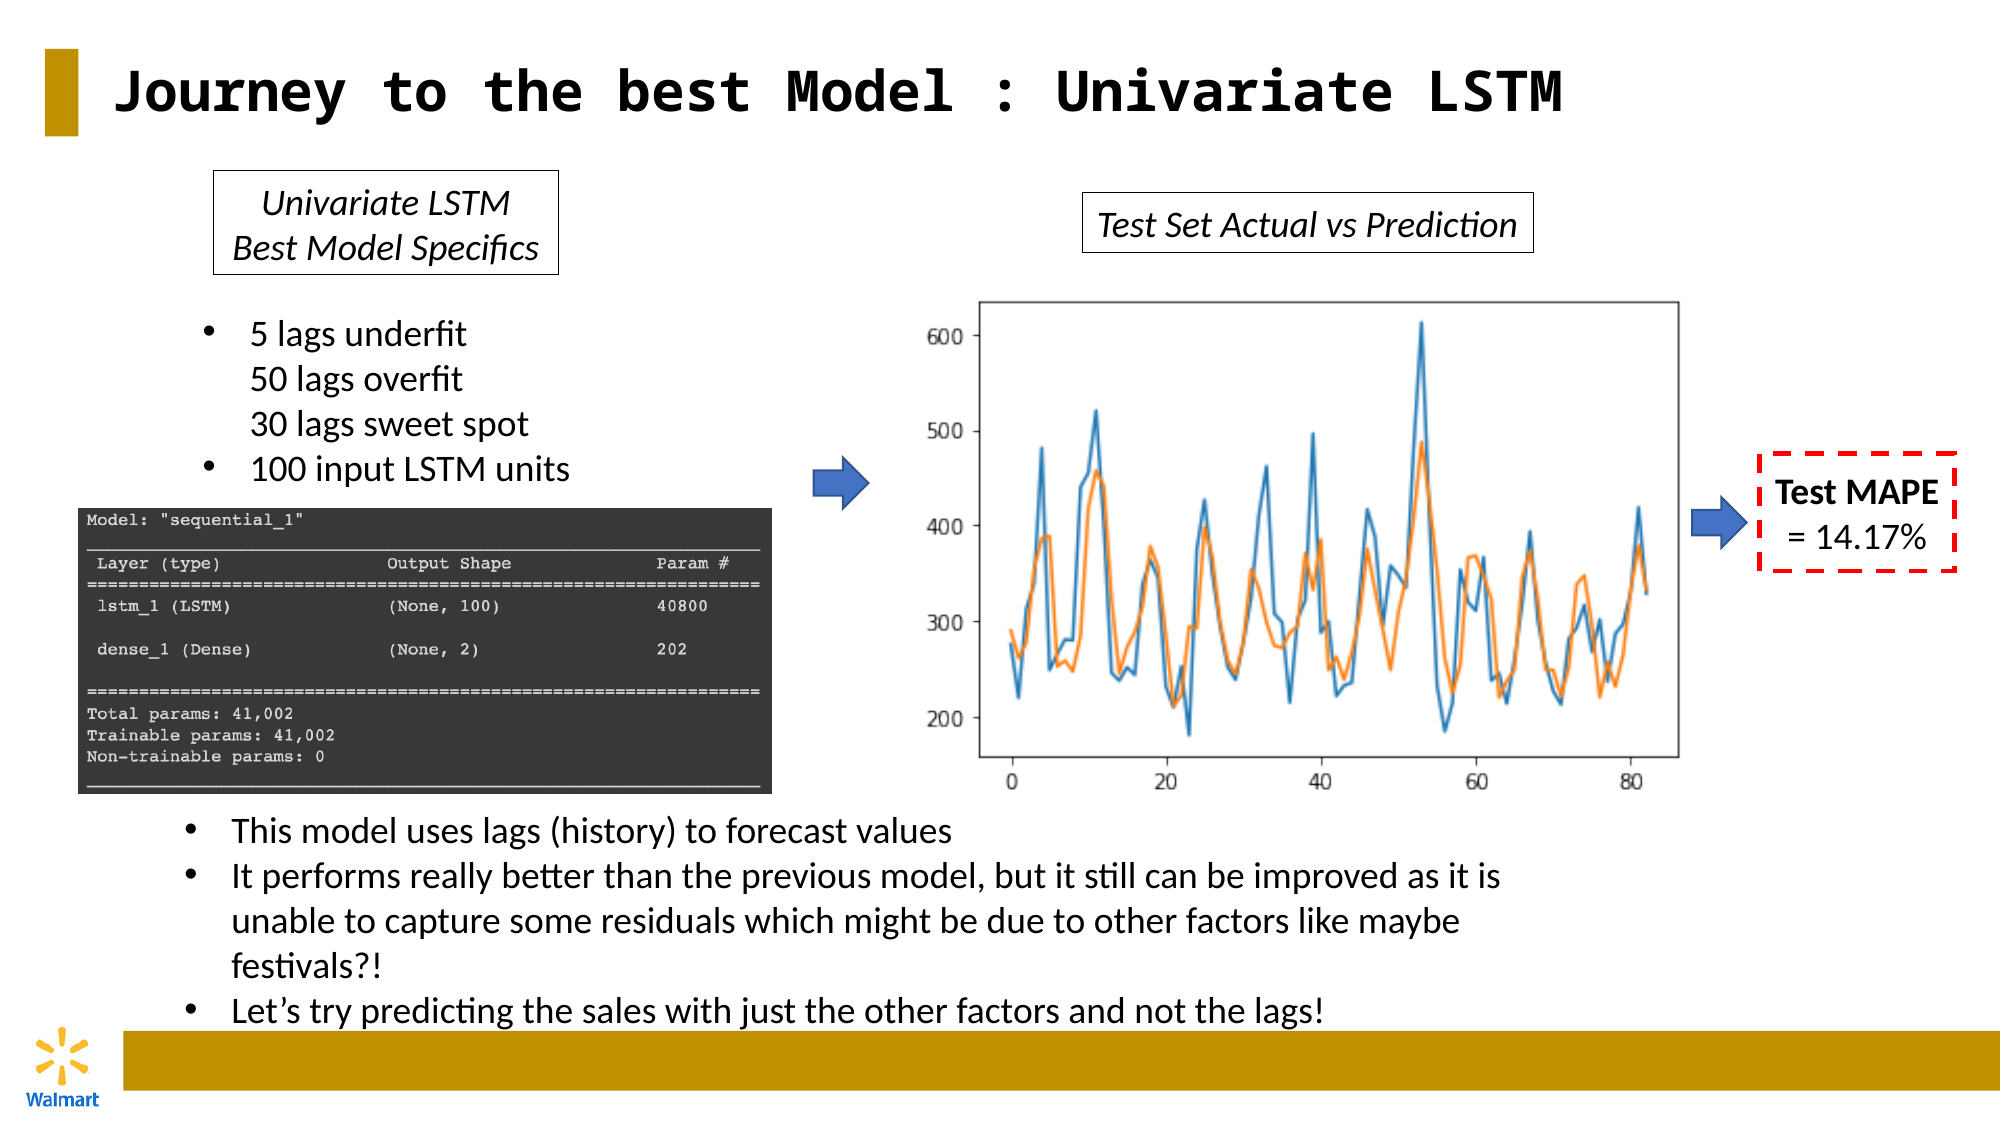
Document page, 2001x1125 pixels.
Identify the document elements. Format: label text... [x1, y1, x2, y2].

text_box [303, 151, 1448, 292]
text_box [1693, 494, 1749, 551]
text_box Journey to the best Model : Univariate LSTM [96, 55, 1680, 149]
picture [910, 289, 1693, 807]
text_box This model uses lags (history) to forecast values It performs really better than the previous model, but it still can be improved as it is unable to capture some residuals which might be due to other factors like maybe festivals?! Let’s try predicting the sales with just the other factors and not the lags! [169, 798, 1568, 1039]
picture [0, 1012, 122, 1125]
text_box [44, 48, 79, 137]
text_box [123, 1030, 2000, 1091]
text_box 5 lags underfit 50 lags overfit 30 lags sweet spot 100 input LSTM units [187, 301, 656, 496]
text_box Test Set Actual vs Prediction [1082, 192, 1534, 253]
text_box [1758, 453, 1956, 572]
text_box [812, 455, 870, 511]
text_box Univariate LSTM Best Model Specifics [213, 170, 559, 275]
picture [78, 508, 772, 794]
